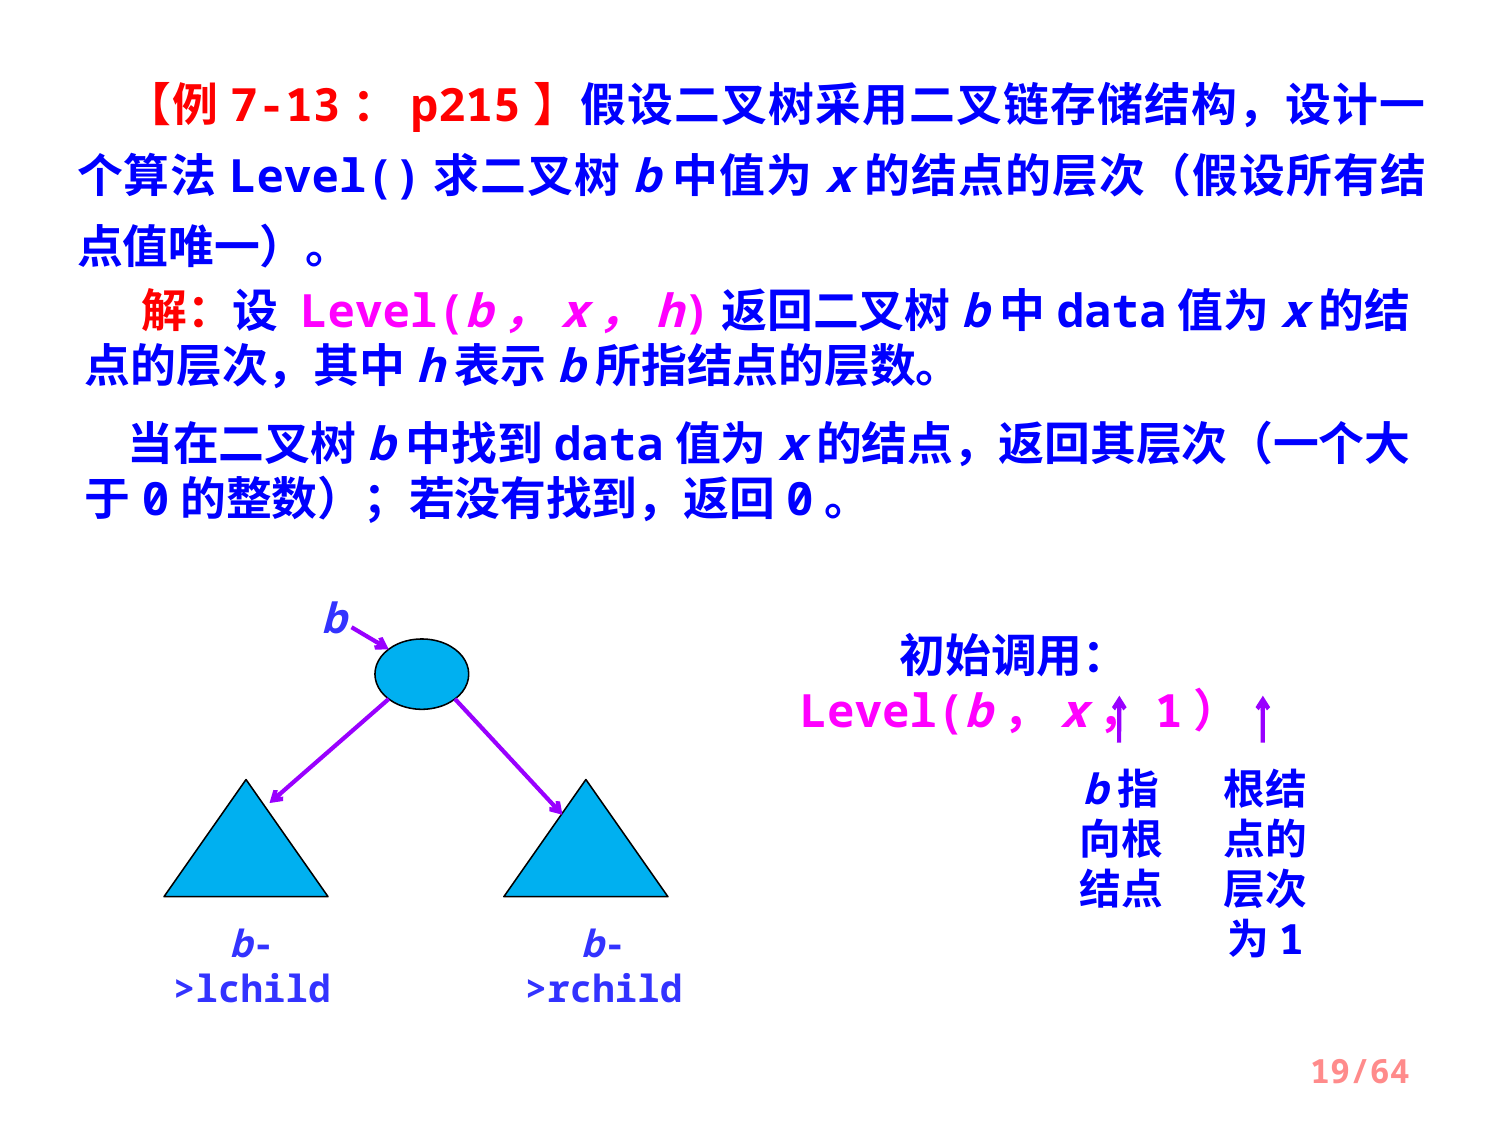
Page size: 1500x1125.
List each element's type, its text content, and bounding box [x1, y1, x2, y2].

text_box 【例7-13：p215】假设二叉树采用二叉链存储结构，设计一个算法Level()求二叉树b中值为x的结点的层次（假设所有结点值唯一）。 [62, 52, 1442, 280]
slide_number 19/64 [1074, 1042, 1425, 1103]
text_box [152, 591, 1372, 973]
text_box 解：设 Level(b，x，h)返回二叉树b中data值为x的结点的层次，其中h表示b所指结点的层数。 当在二叉树b中找到data值为x的结点，返回其层次（一个大于0的整数）；若没有找到，返回0。 [70, 274, 1465, 533]
